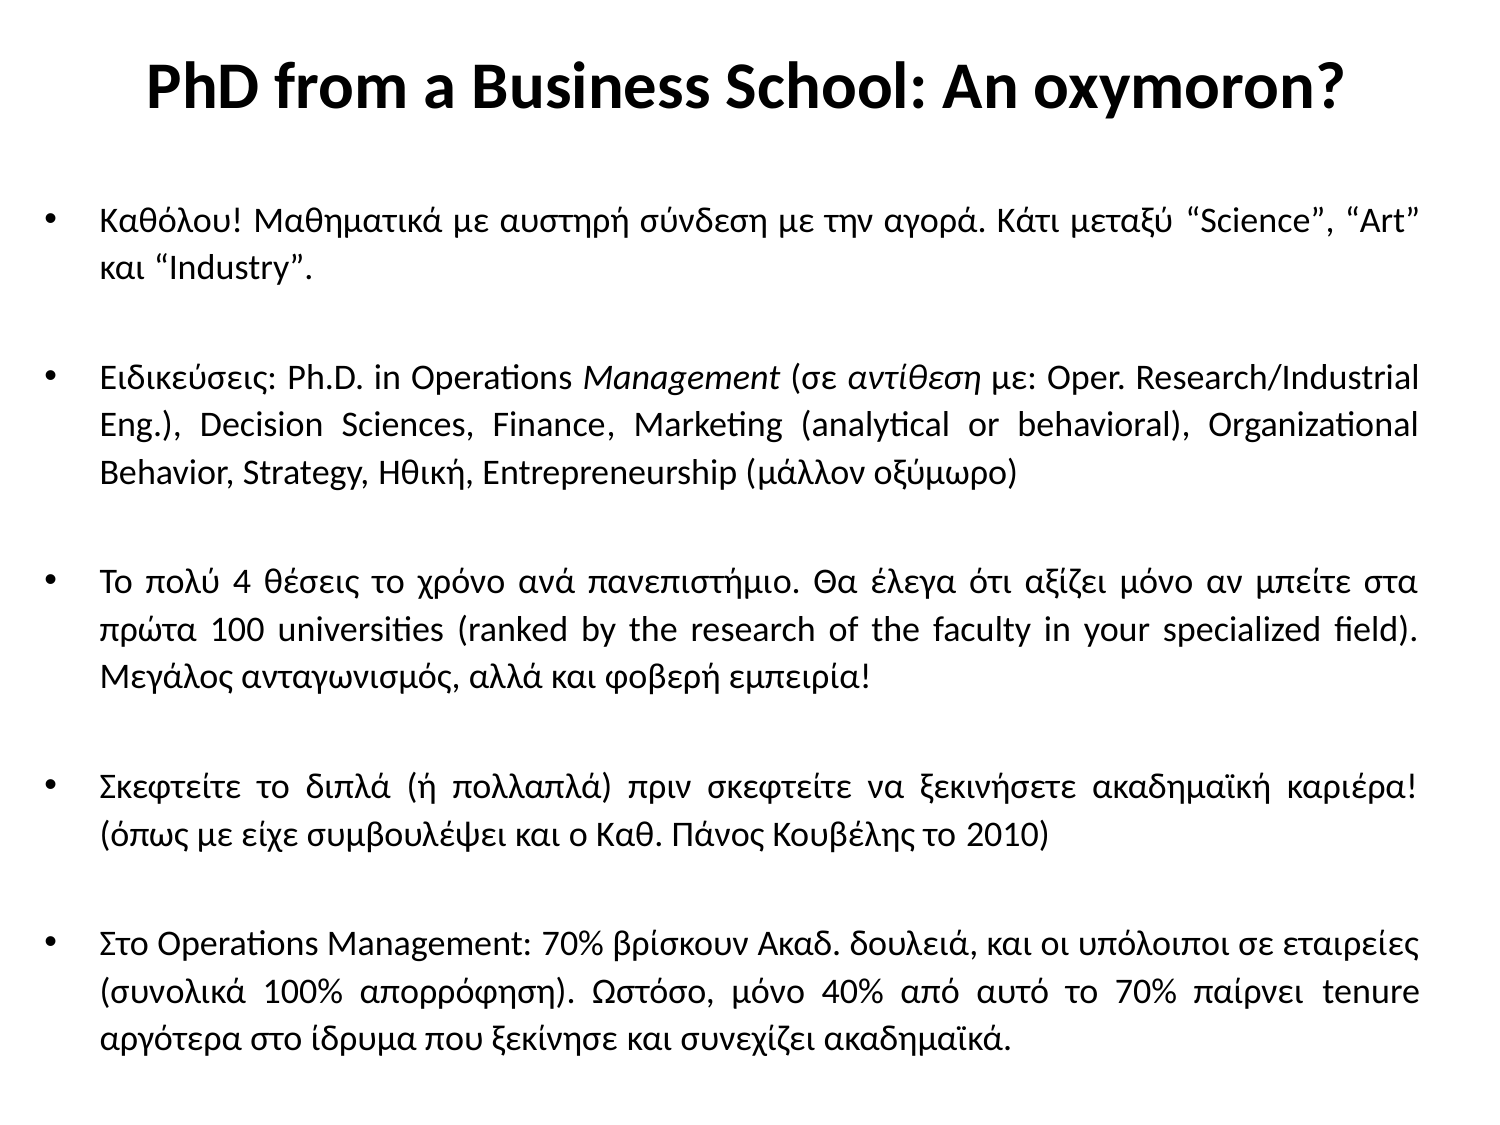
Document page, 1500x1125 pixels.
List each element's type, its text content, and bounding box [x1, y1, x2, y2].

title PhD from a Business School: An oxymoron? [100, 0, 1395, 164]
list Καθόλου! Μαθηματικά με αυστηρή σύνδεση με την αγορά. Κάτι μεταξύ “Science”, “Art” και “Industry”. Ειδικεύσεις: Ph.D. in Operations Management (σε αντίθεση με: Oper. Research/Industrial Eng.), Decision Sciences, Finance, Marketing (analytical or behavioral), Organizational Behavior, Strategy, Ηθική, Entrepreneurship (μάλλον οξύμωρο) Το πολύ 4 θέσεις το χρόνο ανά πανεπιστήμιο. Θα έλεγα ότι αξίζει μόνο αν μπείτε στα πρώτα 100 universities (ranked by the research of the faculty in your specialized field). Μεγάλος ανταγωνισμός, αλλά και φοβερή εμπειρία! Σκεφτείτε το διπλά (ή πολλαπλά) πριν σκεφτείτε να ξεκινήσετε ακαδημαϊκή καριέρα! (όπως με είχε συμβουλέψει και ο Καθ. Πάνος Κουβέλης το 2010) Στο Operations Management: 70% βρίσκουν Aκαδ. δουλειά, και οι υπόλοιποι σε εταιρείες (συνολικά 100% απορρόφηση). Ωστόσο, μόνο 40% από αυτό το 70% παίρνει tenure αργότερα στο ίδρυμα που ξεκίνησε και συνεχίζει ακαδημαϊκά. [29, 184, 1436, 1083]
